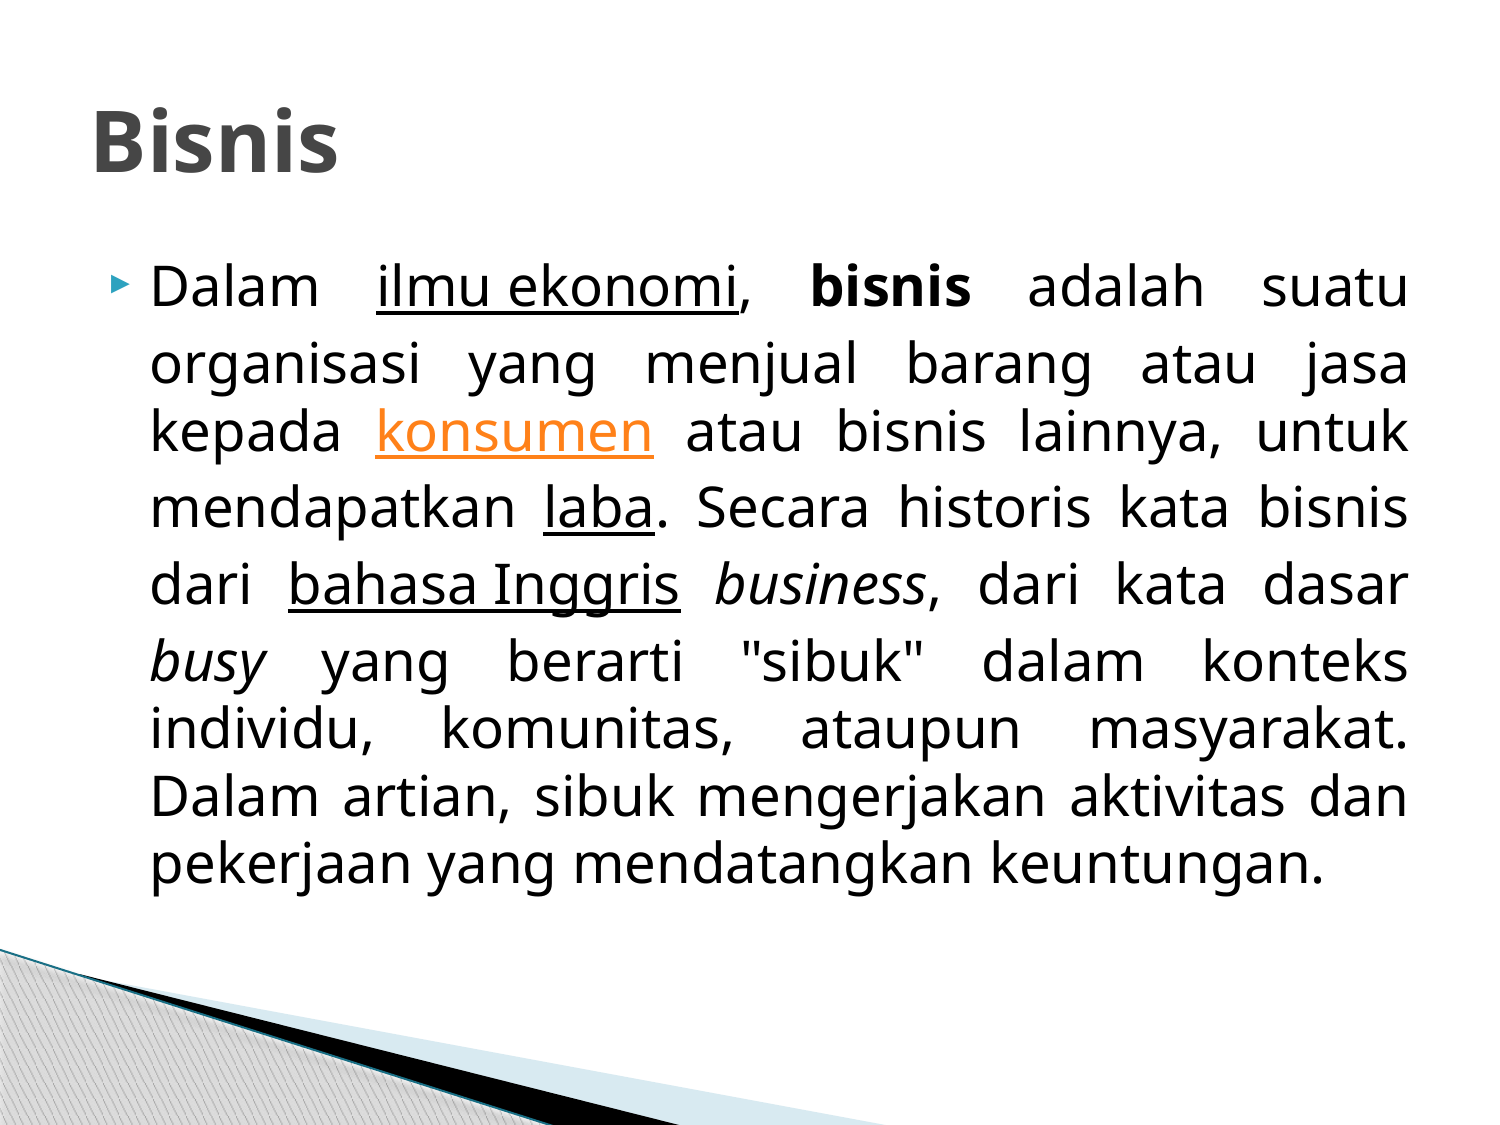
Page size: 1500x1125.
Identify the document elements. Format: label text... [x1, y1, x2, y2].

list Dalam ilmu ekonomi, bisnis adalah suatu organisasi yang menjual barang atau jasa kepada konsumen atau bisnis lainnya, untuk mendapatkan laba. Secara historis kata bisnis dari bahasa Inggris business, dari kata dasar busy yang berarti "sibuk" dalam konteks individu, komunitas, ataupun masyarakat. Dalam artian, sibuk mengerjakan aktivitas dan pekerjaan yang mendatangkan keuntungan. [74, 242, 1426, 986]
title Bisnis [75, 45, 1425, 233]
